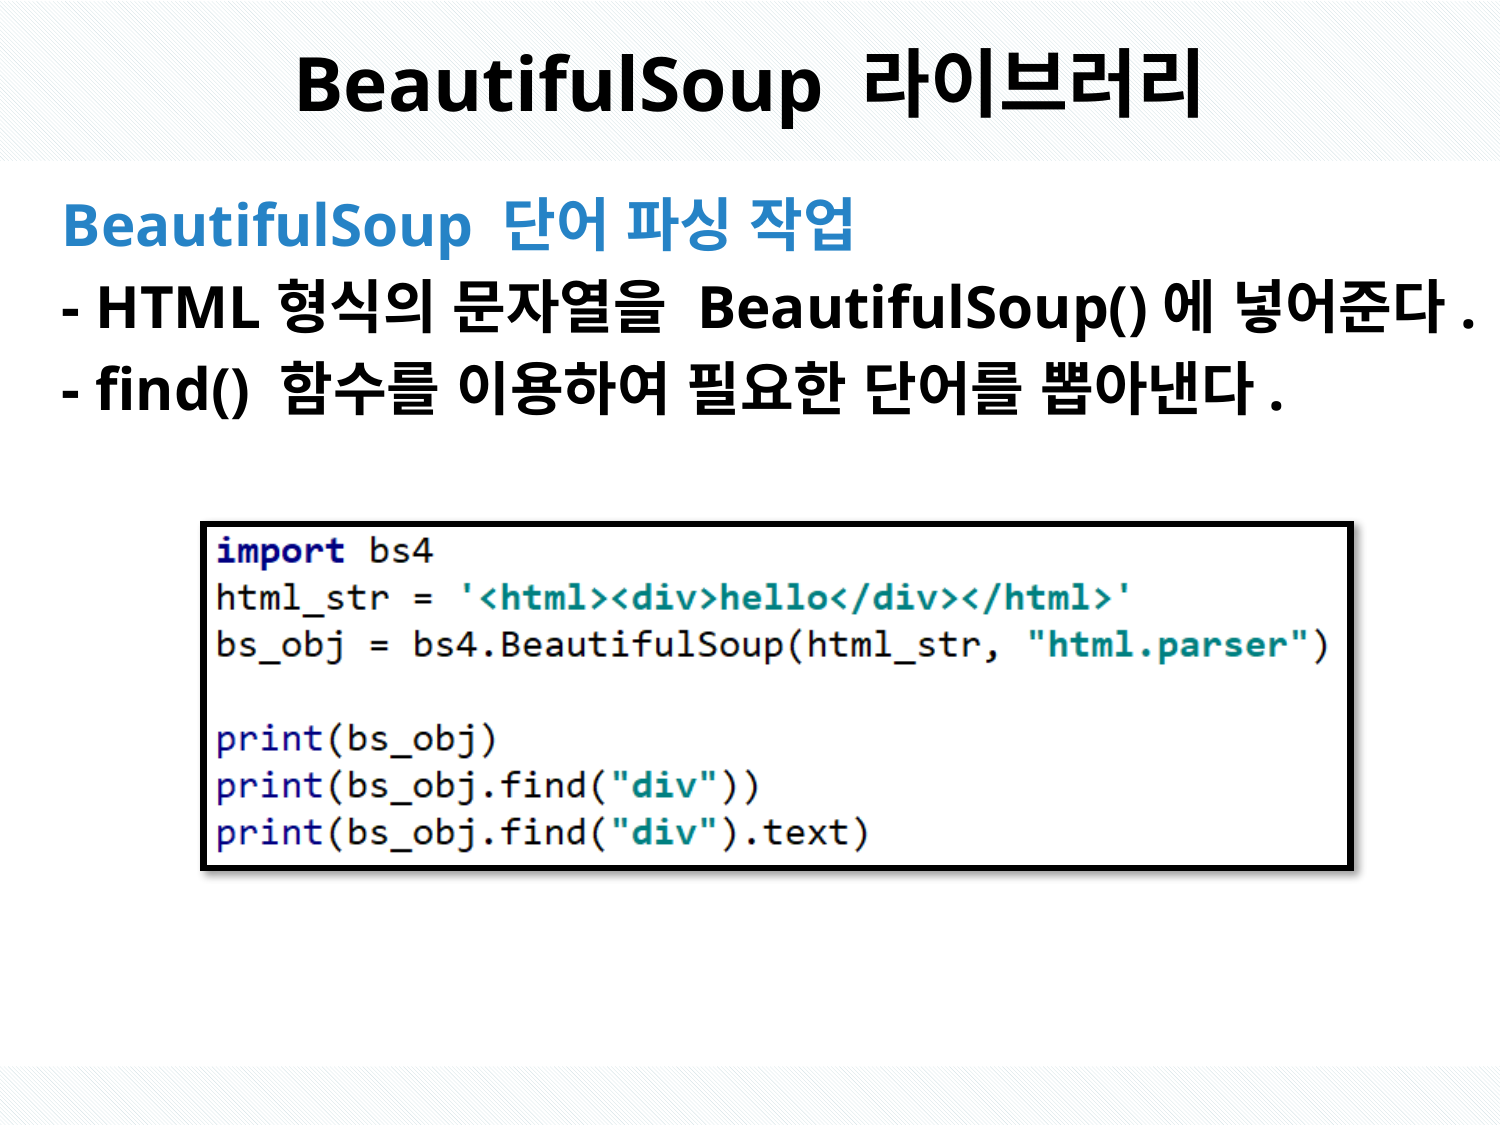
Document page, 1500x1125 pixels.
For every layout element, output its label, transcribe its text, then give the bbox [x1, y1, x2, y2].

picture [206, 526, 1348, 865]
title BeautifulSoup 라이브러리 [0, 1, 1500, 161]
list BeautifulSoup 단어 파싱 작업 - HTML형식의 문자열을 BeautifulSoup()에 넣어준다. - find() 함수를 이용하여 필요한 단어를 뽑아낸다. [0, 180, 1500, 1043]
